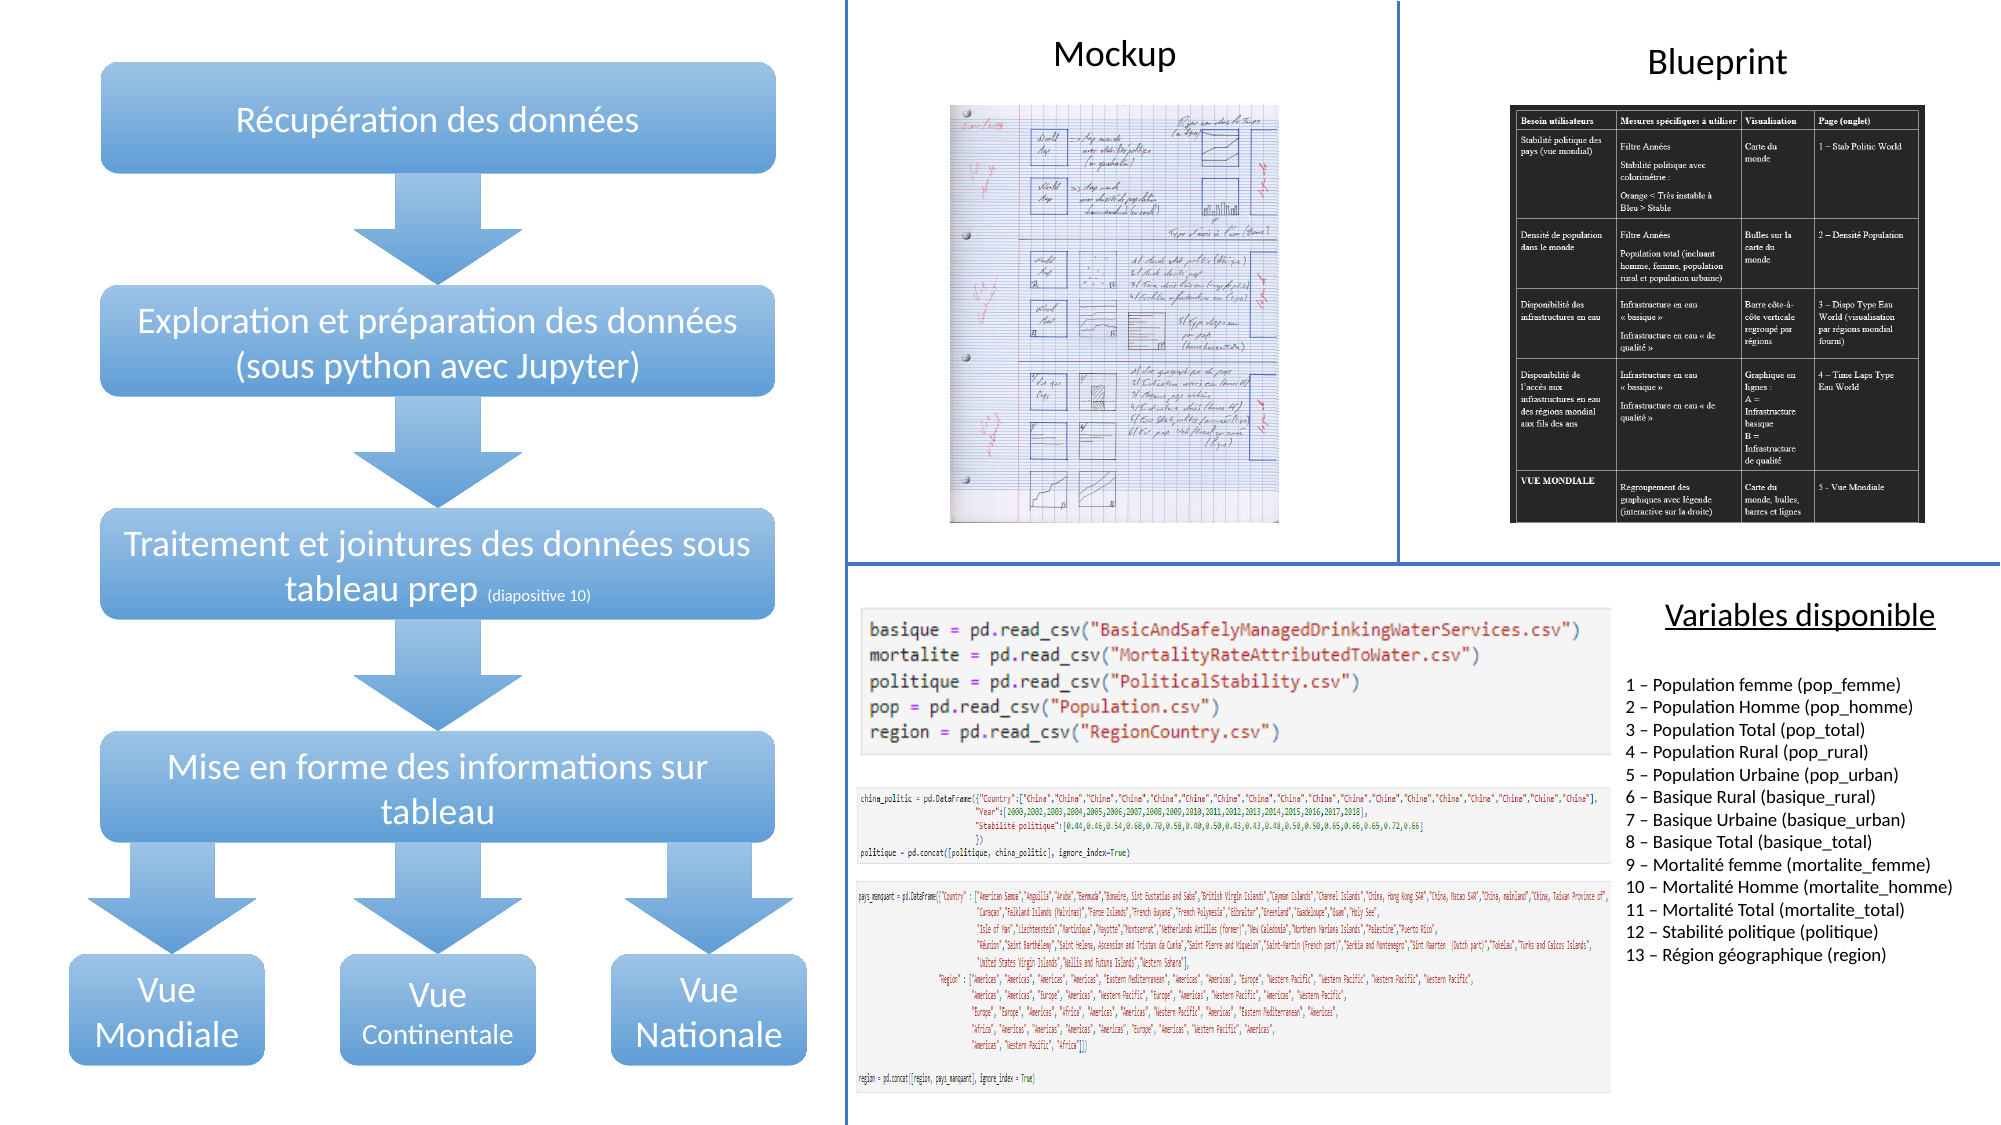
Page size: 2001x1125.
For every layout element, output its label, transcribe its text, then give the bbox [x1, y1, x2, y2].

text_box Exploration et préparation des données (sous python avec Jupyter) [100, 285, 776, 397]
picture [854, 782, 1611, 868]
text_box Variables disponible 1 – Population femme (pop_femme) 2 – Population Homme (pop_homme) 3 – Population Total (pop_total) 4 – Population Rural (pop_rural) 5 – Population Urbaine (pop_urban) 6 – Basique Rural (basique_rural) 7 – Basique Urbaine (basique_urban) 8 – Basique Total (basique_total) 9 – Mortalité femme (mortalite_femme) 10 – Mortalité Homme (mortalite_homme) 11 – Mortalité Total (mortalite_total) 12 – Stabilité politique (politique) 13 – Région géographique (region) [1610, 585, 1991, 973]
text_box Blueprint [1553, 29, 1882, 89]
text_box Mise en forme des informations sur tableau [100, 731, 776, 843]
text_box Traitement et jointures des données sous tableau prep (diapositive 10) [100, 508, 776, 620]
text_box [625, 842, 794, 954]
picture [950, 105, 1279, 523]
text_box [353, 173, 523, 285]
text_box [353, 842, 523, 954]
text_box [353, 619, 523, 731]
picture [854, 876, 1611, 1096]
text_box Récupération des données [100, 62, 776, 174]
text_box [353, 396, 523, 508]
text_box Mockup [950, 22, 1279, 82]
text_box Vue Mondiale [68, 954, 266, 1066]
picture [1510, 105, 1925, 523]
text_box [88, 842, 257, 954]
picture [854, 600, 1611, 768]
text_box Vue Nationale [610, 954, 808, 1066]
text_box Vue Continentale [339, 954, 537, 1066]
